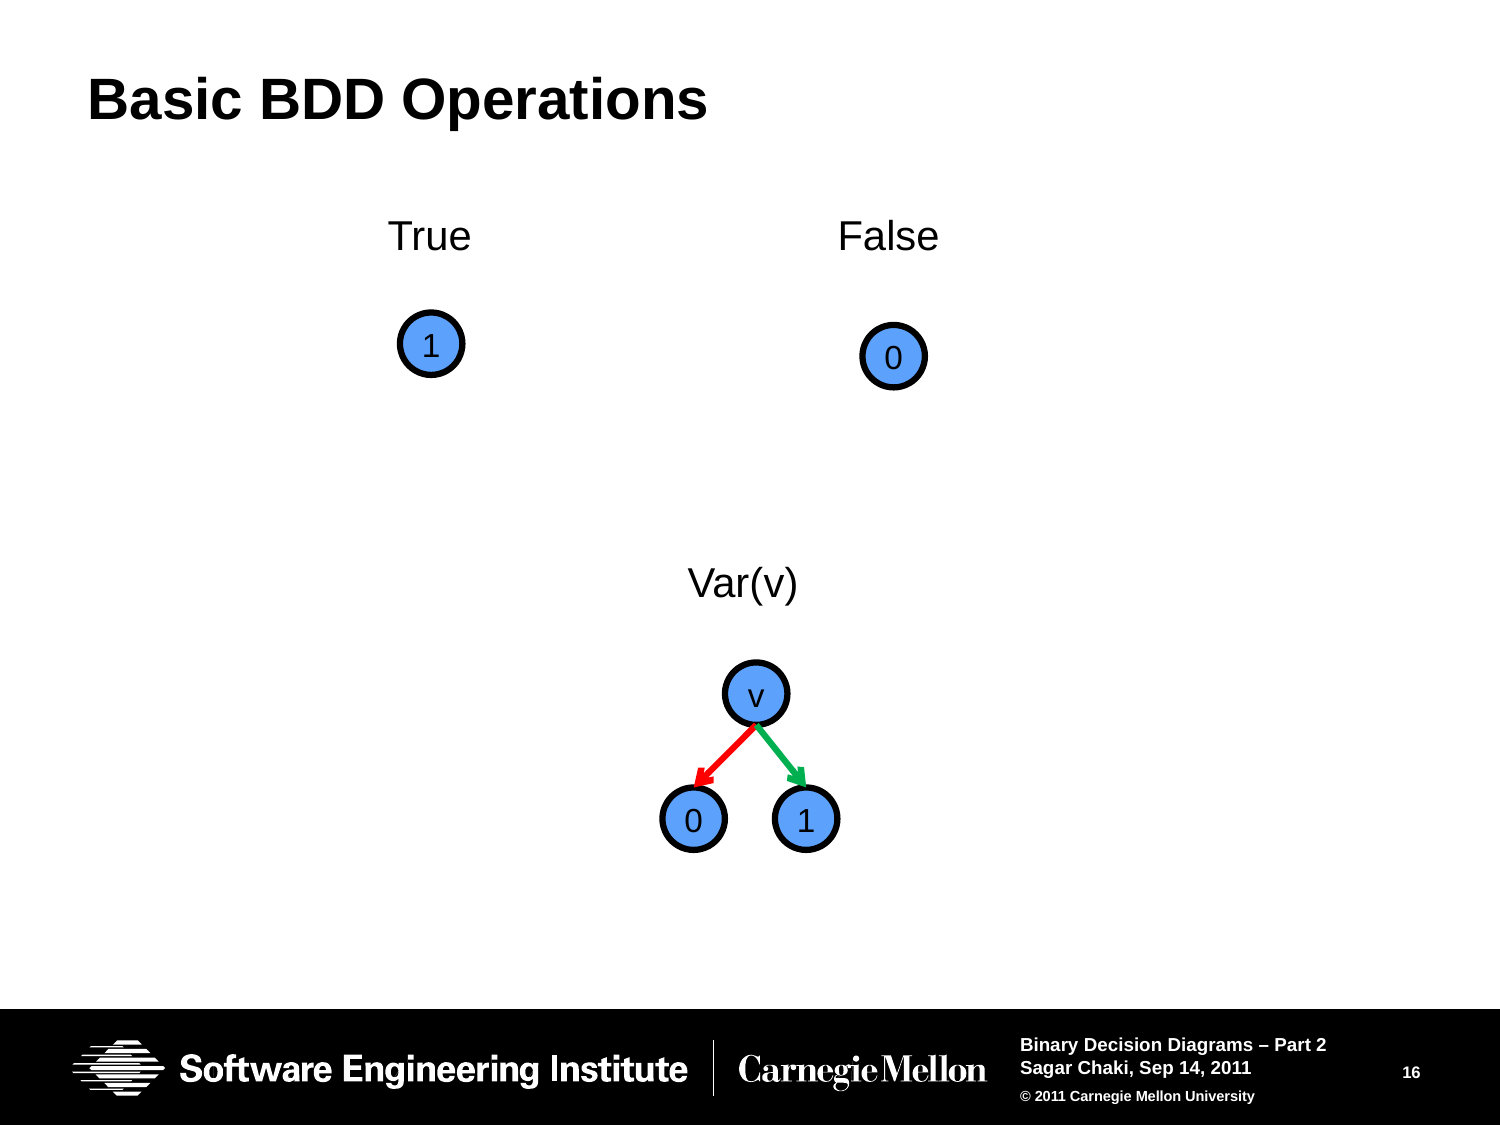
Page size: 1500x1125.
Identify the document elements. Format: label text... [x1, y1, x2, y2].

text_box 0 [862, 324, 925, 388]
title Basic BDD Operations [87, 69, 1426, 133]
text_box 1 [399, 312, 463, 375]
list True False Var(v) [87, 212, 1426, 1001]
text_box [662, 662, 838, 851]
